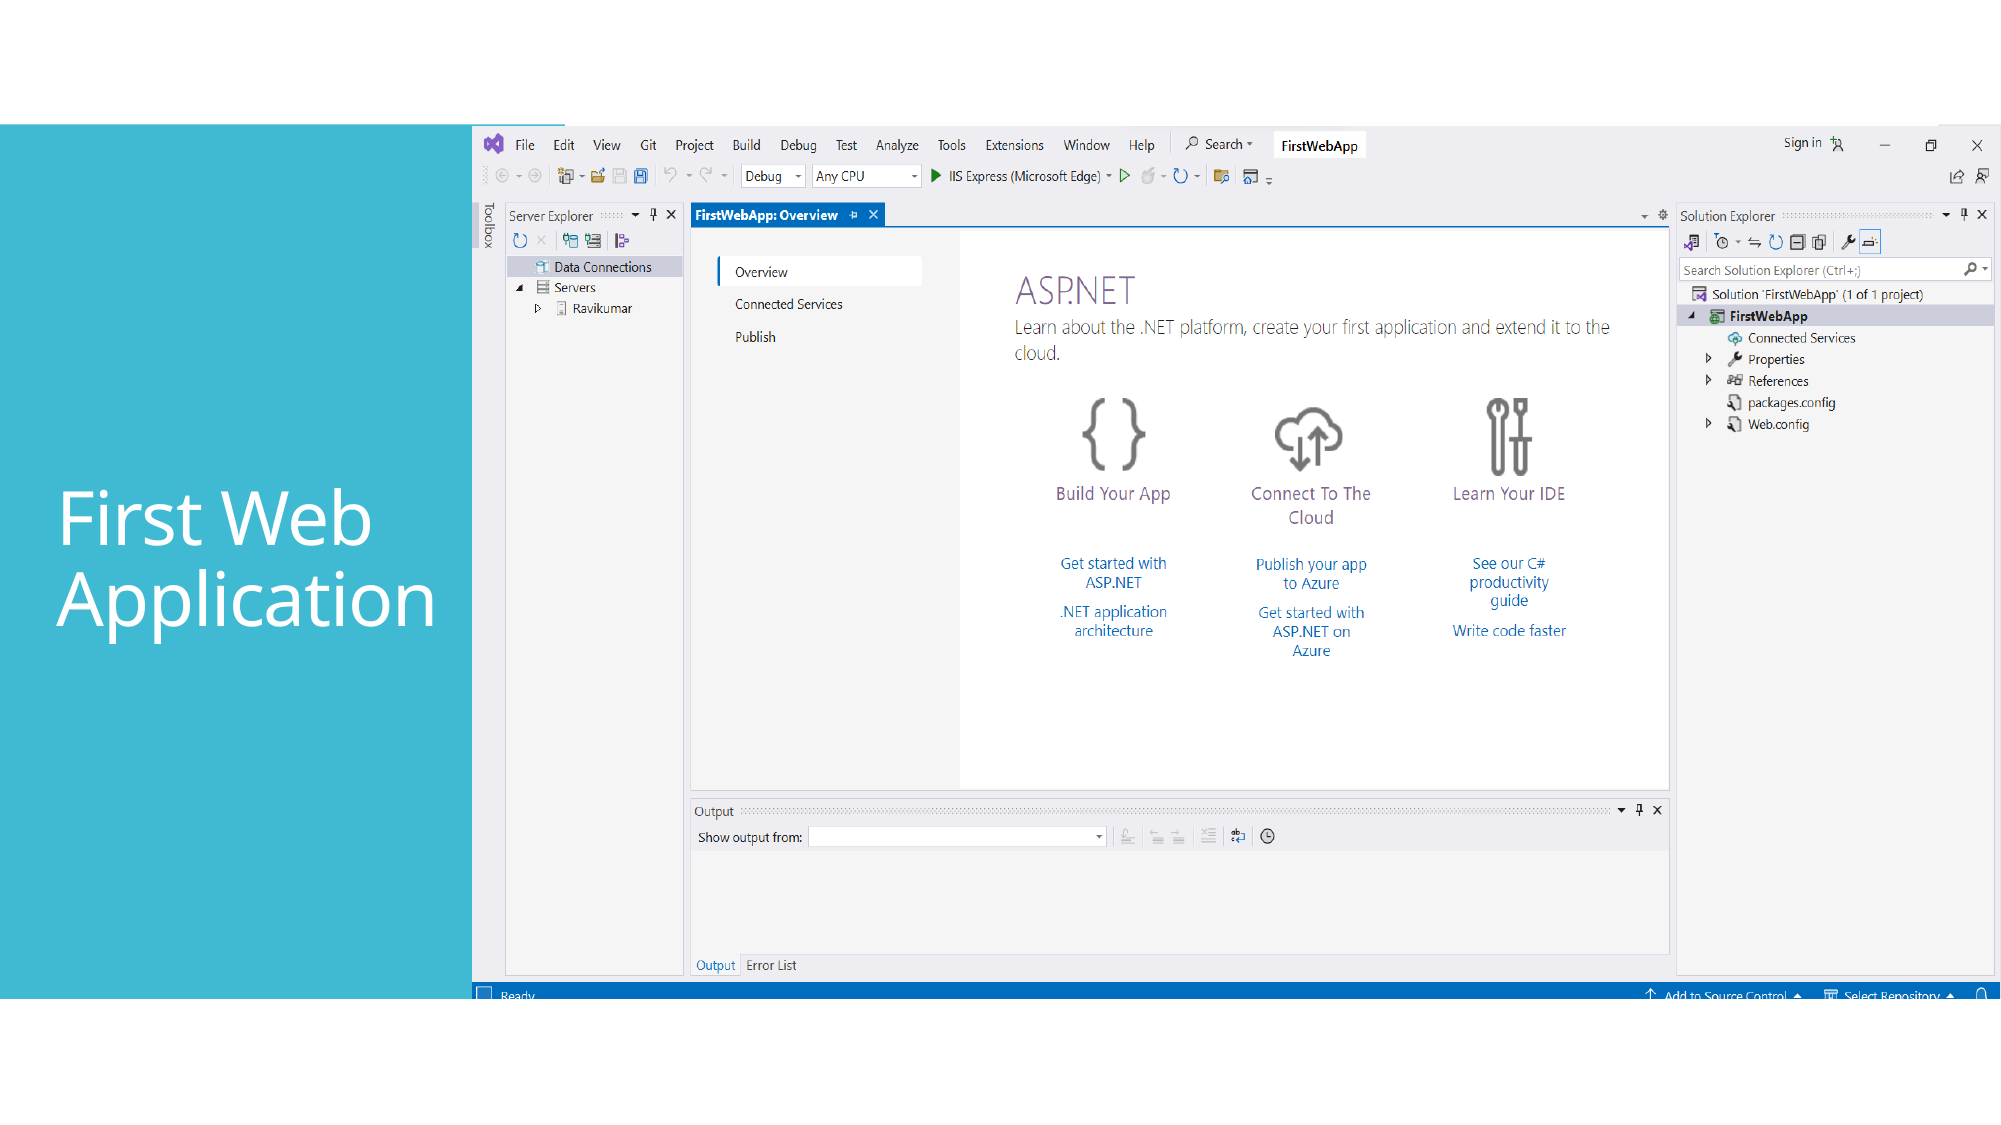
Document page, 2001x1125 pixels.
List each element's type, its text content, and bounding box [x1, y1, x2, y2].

title First Web Application [41, 184, 472, 940]
picture [472, 126, 2000, 999]
